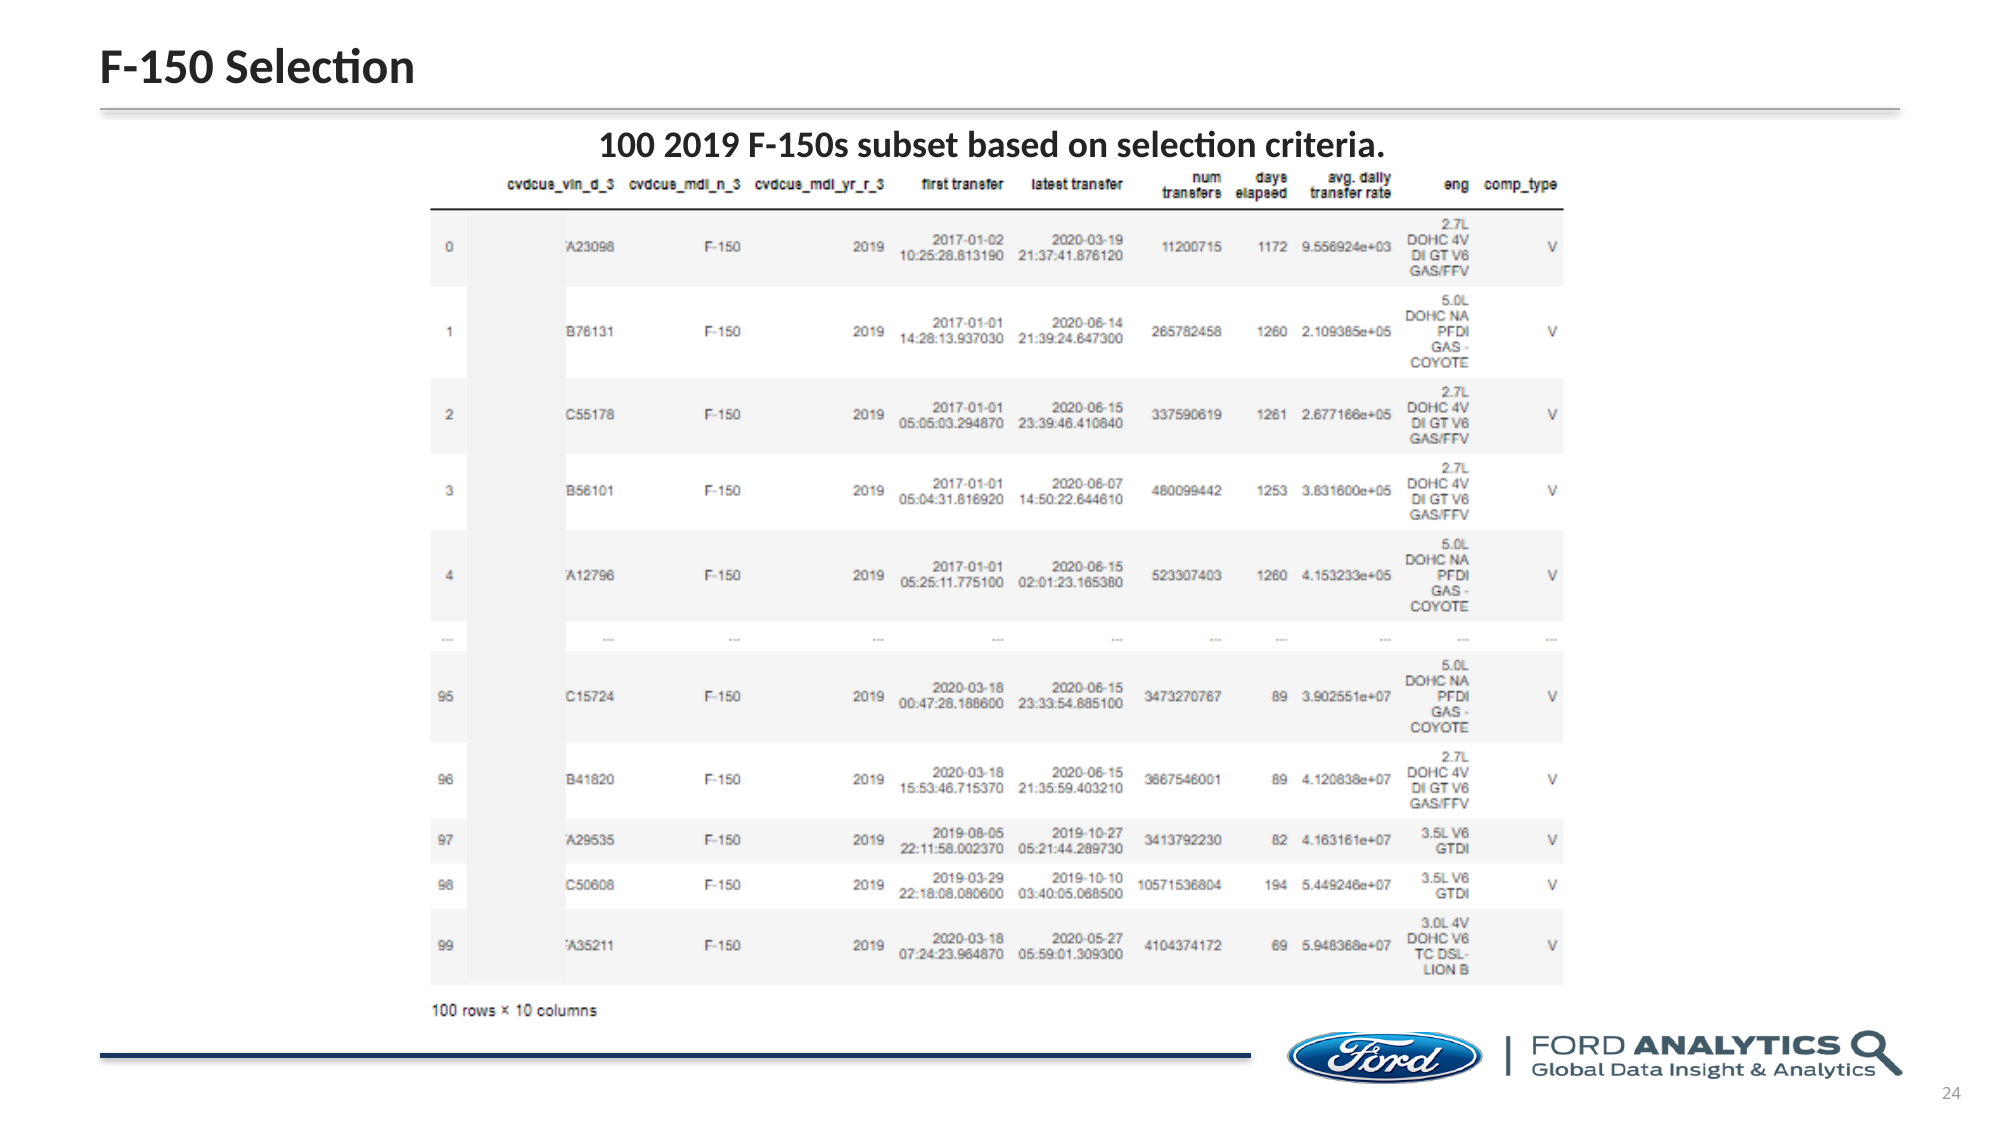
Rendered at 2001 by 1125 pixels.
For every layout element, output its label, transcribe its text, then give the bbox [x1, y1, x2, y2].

list 100 2019 F-150s subset based on selection criteria. [561, 112, 1439, 167]
title F-150 Selection [99, 24, 1900, 102]
slide_number 24 [1903, 1064, 2000, 1124]
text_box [429, 169, 1571, 1033]
picture [1285, 1023, 1905, 1088]
